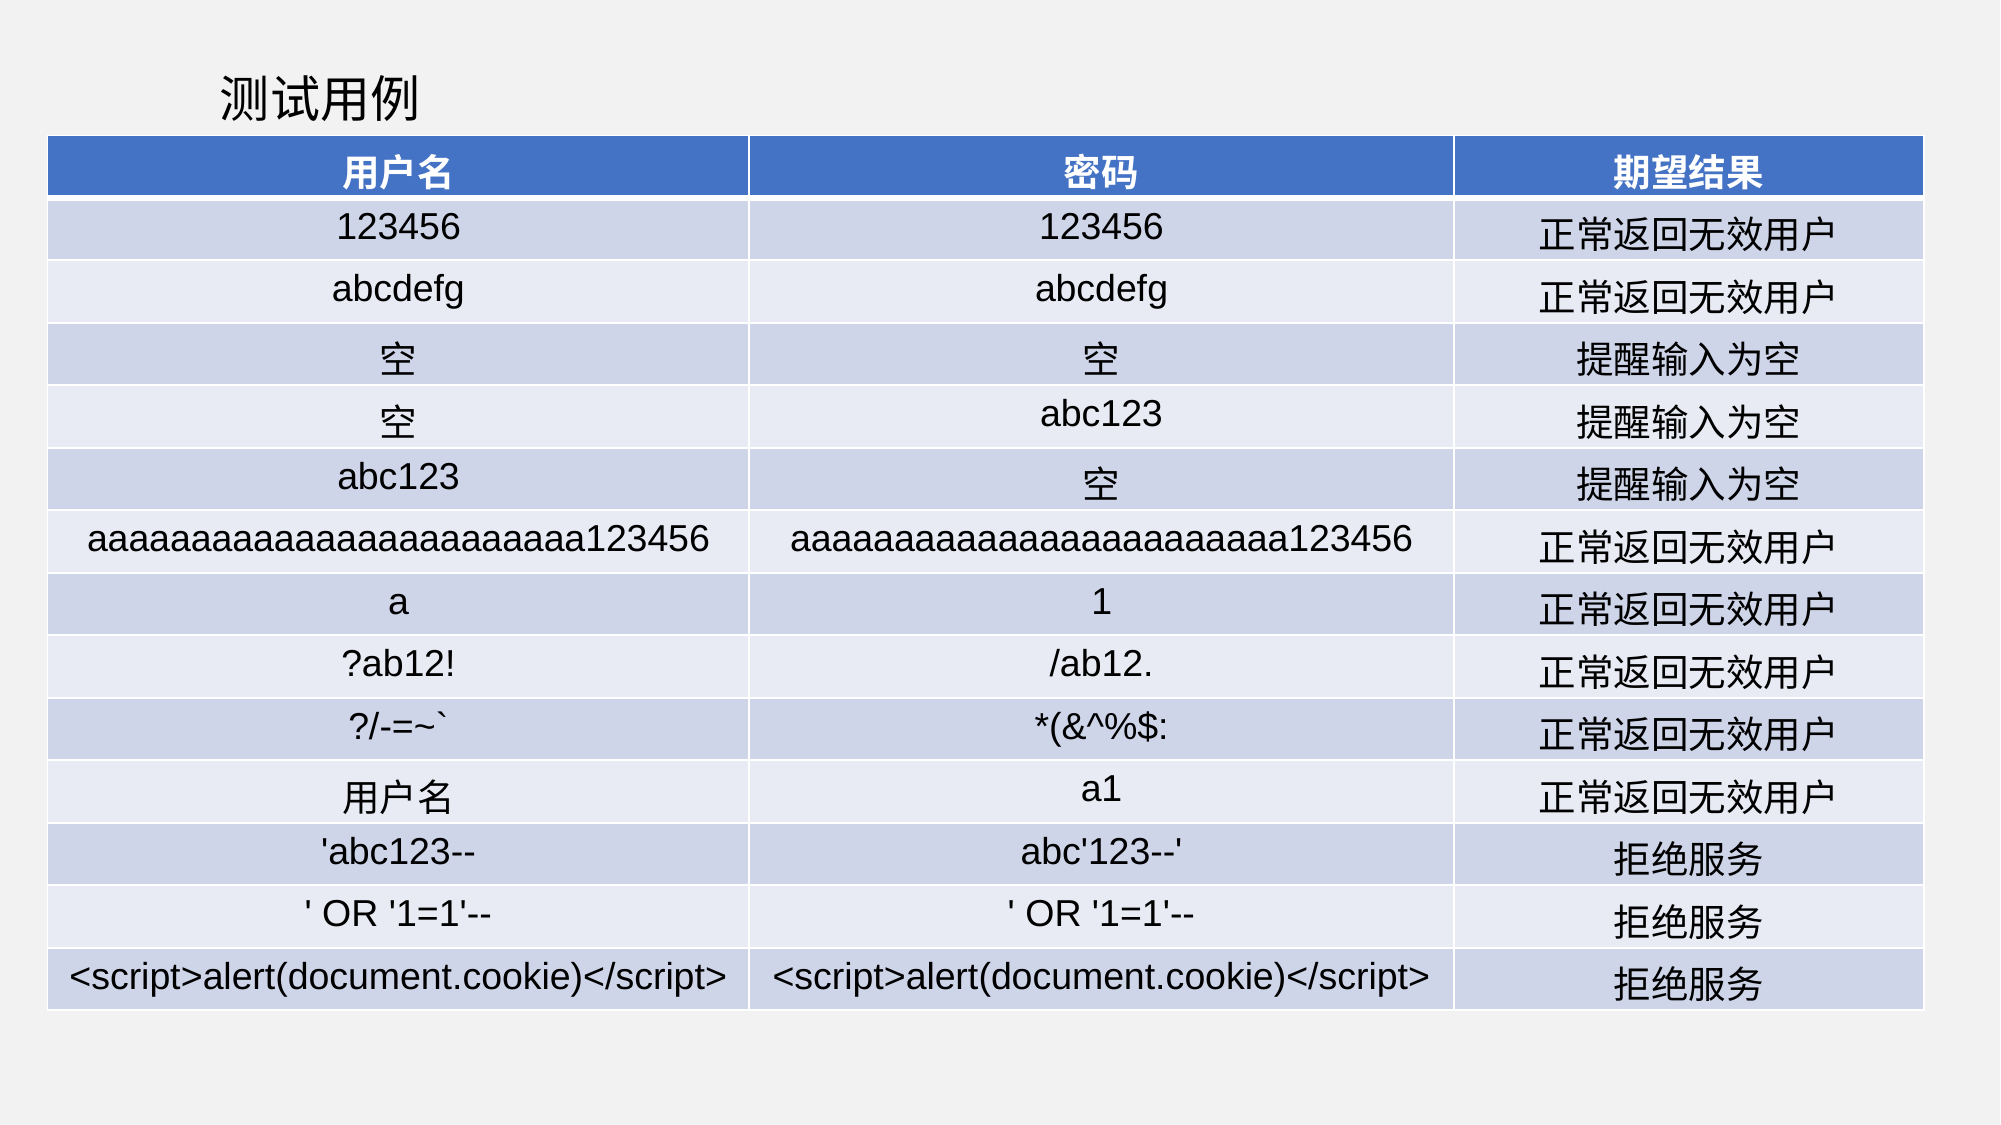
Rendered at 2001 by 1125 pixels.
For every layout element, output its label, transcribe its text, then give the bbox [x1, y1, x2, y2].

table_cell 正常返回无效用户 [1455, 636, 1923, 697]
table_cell ' OR '1=1'-- [750, 886, 1453, 947]
table_cell abc'123--' [750, 824, 1453, 884]
table_cell ?/-=~` [48, 699, 748, 759]
table_cell 正常返回无效用户 [1455, 761, 1923, 822]
table_cell 空 [750, 324, 1453, 384]
table_cell 正常返回无效用户 [1455, 511, 1923, 572]
table_cell 拒绝服务 [1455, 949, 1923, 1009]
table_cell a [48, 574, 748, 634]
table_cell 提醒输入为空 [1455, 324, 1923, 384]
table_cell 空 [750, 449, 1453, 509]
table_cell 123456 [48, 201, 748, 259]
table_header 用户名 [48, 136, 748, 195]
text_box 测试用例 [205, 59, 629, 135]
table_cell 拒绝服务 [1455, 824, 1923, 884]
table_cell a1 [750, 761, 1453, 822]
table_cell <script>alert(document.cookie)</script> [750, 949, 1453, 1009]
table_cell <script>alert(document.cookie)</script> [48, 949, 748, 1009]
table_cell abcdefg [750, 261, 1453, 322]
table_header 期望结果 [1455, 136, 1923, 195]
table_cell 空 [48, 386, 748, 447]
table_cell 正常返回无效用户 [1455, 261, 1923, 322]
table_cell abc123 [750, 386, 1453, 447]
table_cell aaaaaaaaaaaaaaaaaaaaaaaa123456 [48, 511, 748, 572]
table_cell 'abc123-- [48, 824, 748, 884]
table_cell 拒绝服务 [1455, 886, 1923, 947]
table_cell 提醒输入为空 [1455, 386, 1923, 447]
table_cell *(&^%$: [750, 699, 1453, 759]
table_cell 空 [48, 324, 748, 384]
table_cell /ab12. [750, 636, 1453, 697]
table_cell 正常返回无效用户 [1455, 574, 1923, 634]
table_cell abcdefg [48, 261, 748, 322]
table_cell abc123 [48, 449, 748, 509]
table_cell 123456 [750, 201, 1453, 259]
table_cell 正常返回无效用户 [1455, 699, 1923, 759]
table_cell 正常返回无效用户 [1455, 201, 1923, 259]
table_cell aaaaaaaaaaaaaaaaaaaaaaaa123456 [750, 511, 1453, 572]
table_cell 1 [750, 574, 1453, 634]
table_cell ' OR '1=1'-- [48, 886, 748, 947]
table_cell ?ab12! [48, 636, 748, 697]
table_cell 提醒输入为空 [1455, 449, 1923, 509]
table_cell 用户名 [48, 761, 748, 822]
table_header 密码 [750, 136, 1453, 195]
